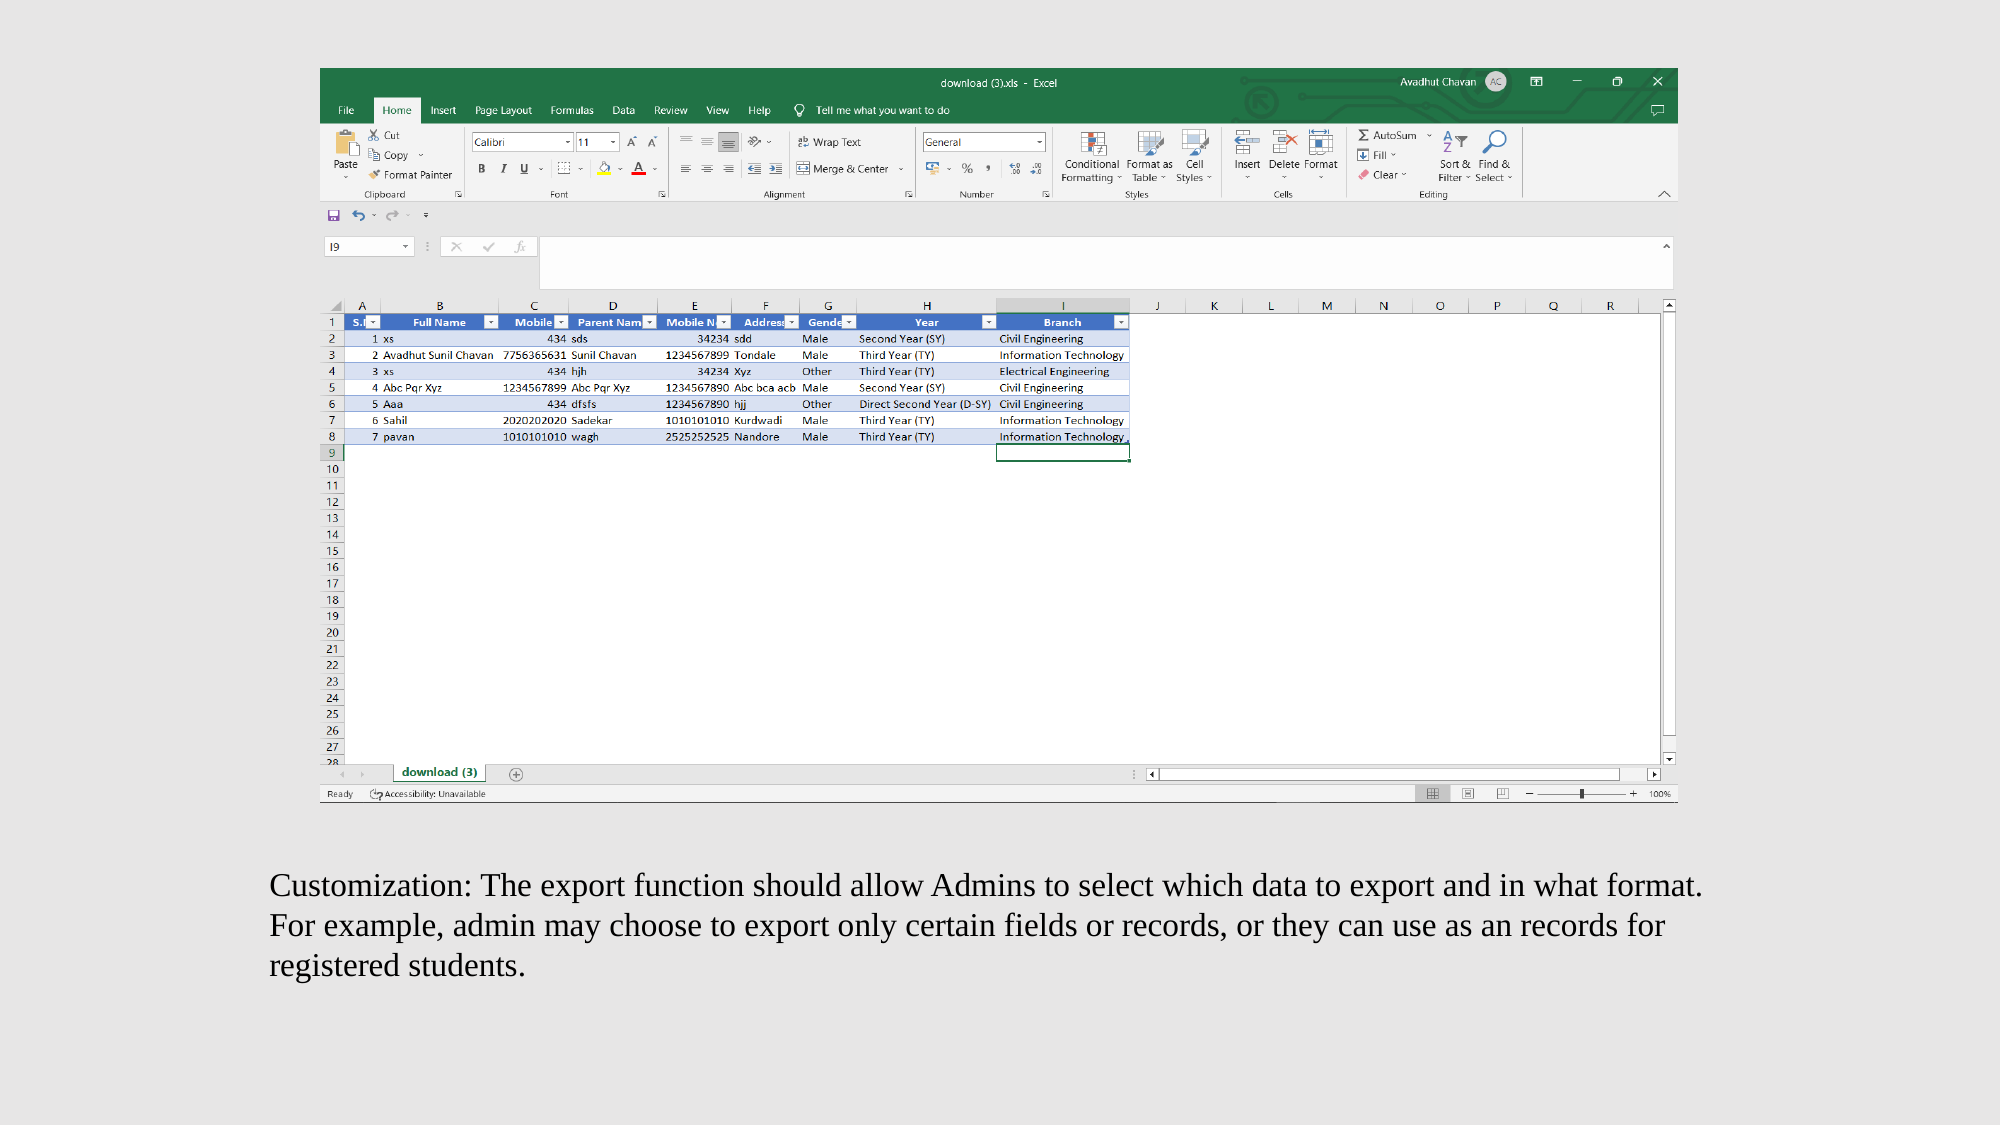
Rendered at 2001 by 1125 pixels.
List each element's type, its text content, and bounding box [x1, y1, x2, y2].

text_box Customization: The export function should allow Admins to select which data to export and in what format. For example, admin may choose to export only certain fields or records, or they can use as an records for registered students. [254, 855, 1744, 991]
picture [320, 68, 1678, 803]
